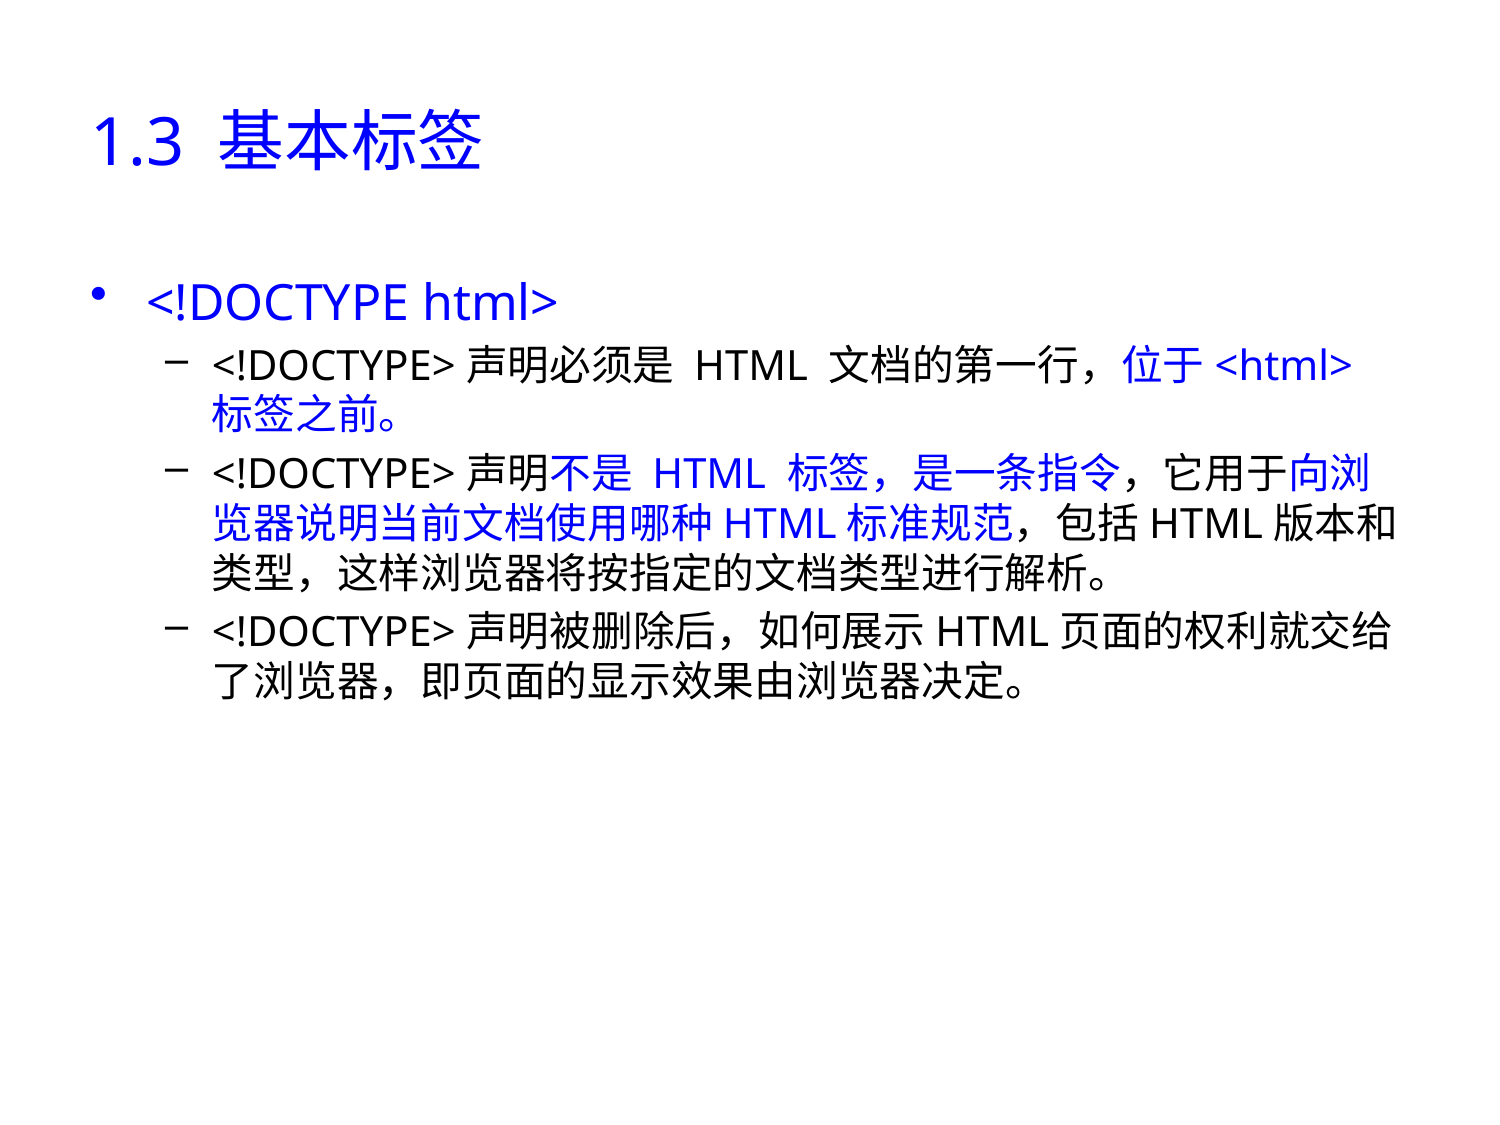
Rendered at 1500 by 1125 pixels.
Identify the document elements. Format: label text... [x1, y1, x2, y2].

list <!DOCTYPE html> <!DOCTYPE>声明必须是 HTML 文档的第一行，位于<html> 标签之前。 <!DOCTYPE>声明不是 HTML 标签，是一条指令，它用于向浏览器说明当前文档使用哪种HTML标准规范，包括HTML版本和类型，这样浏览器将按指定的文档类型进行解析。 <!DOCTYPE>声明被删除后，如何展示HTML页面的权利就交给了浏览器，即页面的显示效果由浏览器决定。 [75, 262, 1425, 1005]
title 1.3 基本标签 [75, 45, 1425, 233]
